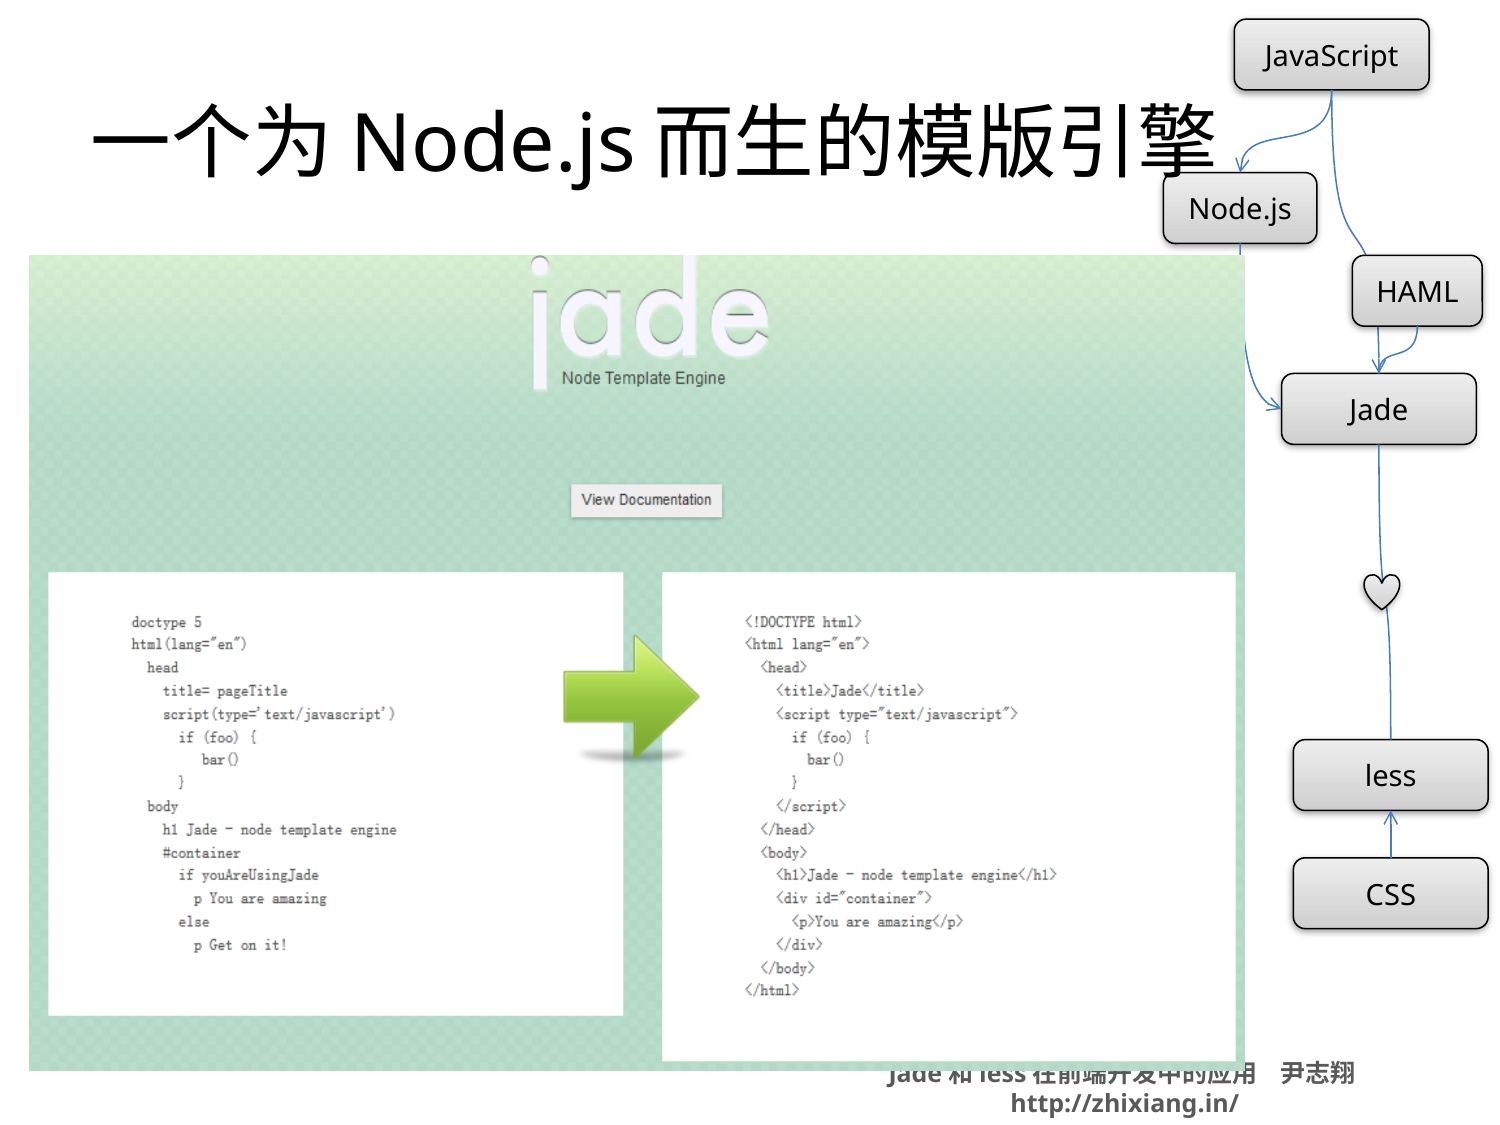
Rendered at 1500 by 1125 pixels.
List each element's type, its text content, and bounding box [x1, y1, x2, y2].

title 一个为Node.js而生的模版引擎 [75, 45, 1235, 233]
picture [29, 255, 1245, 1072]
